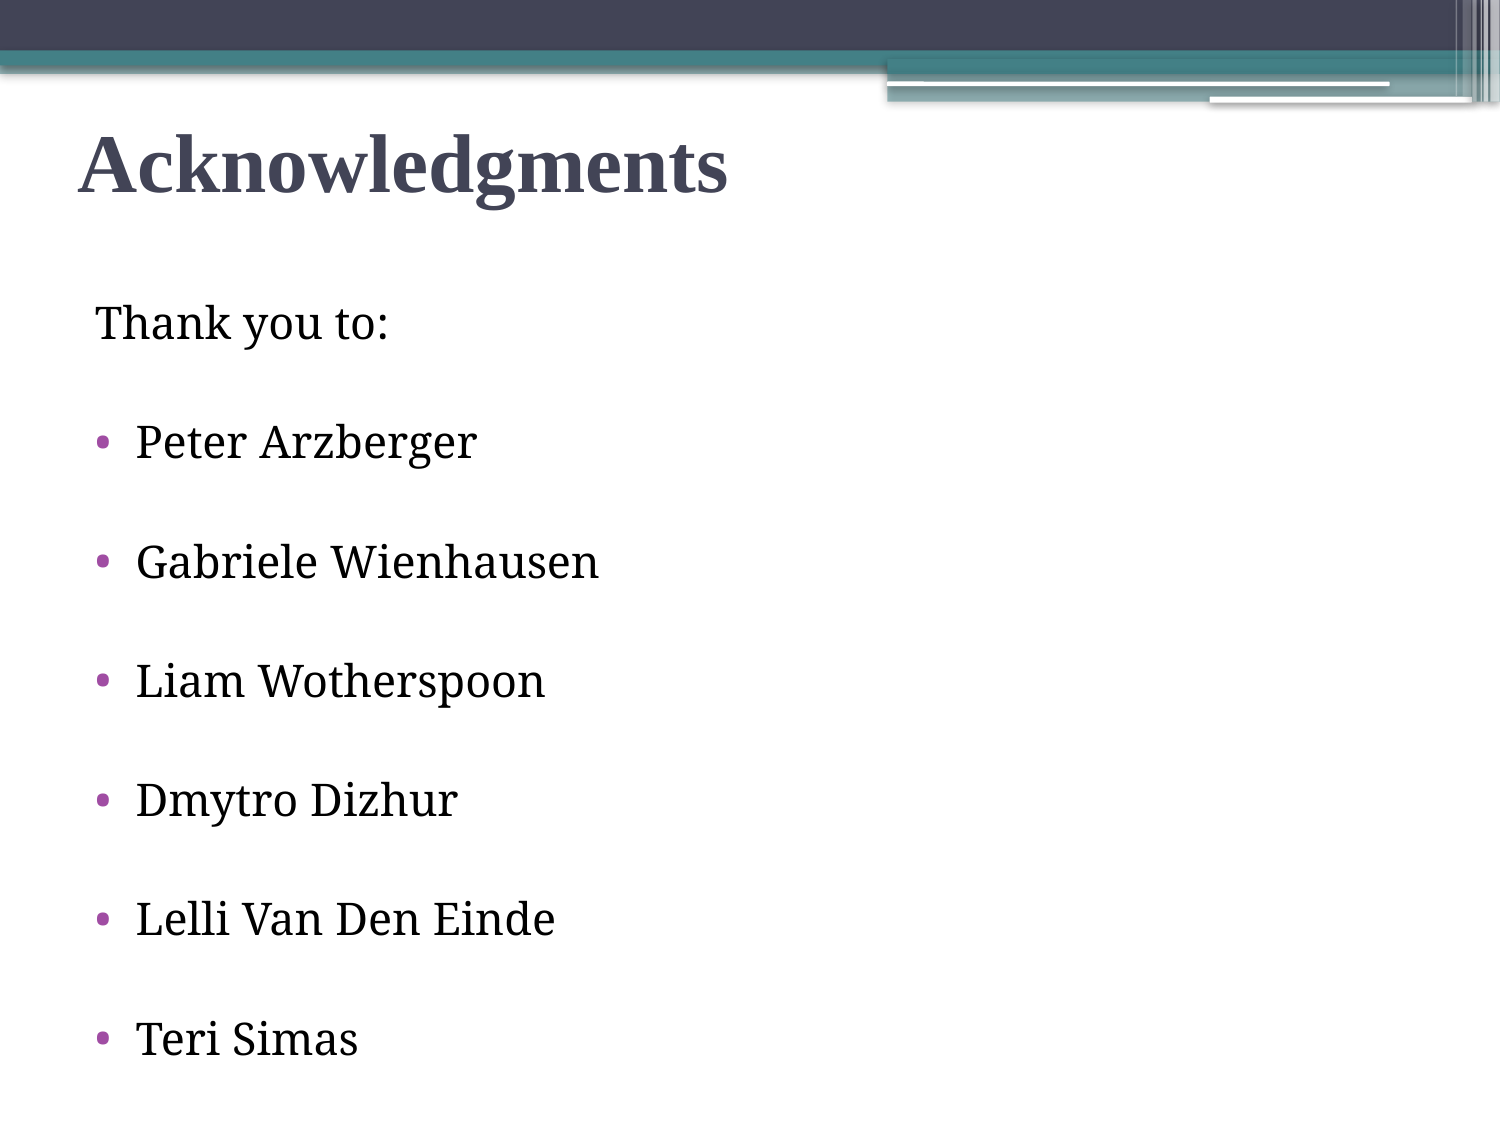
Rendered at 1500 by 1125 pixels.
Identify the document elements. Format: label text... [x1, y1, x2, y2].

list Thank you to: Peter Arzberger Gabriele Wienhausen Liam Wotherspoon Dmytro Dizhur Lelli Van Den Einde Teri Simas [62, 287, 1413, 1079]
title Acknowledgments [0, 99, 1500, 219]
